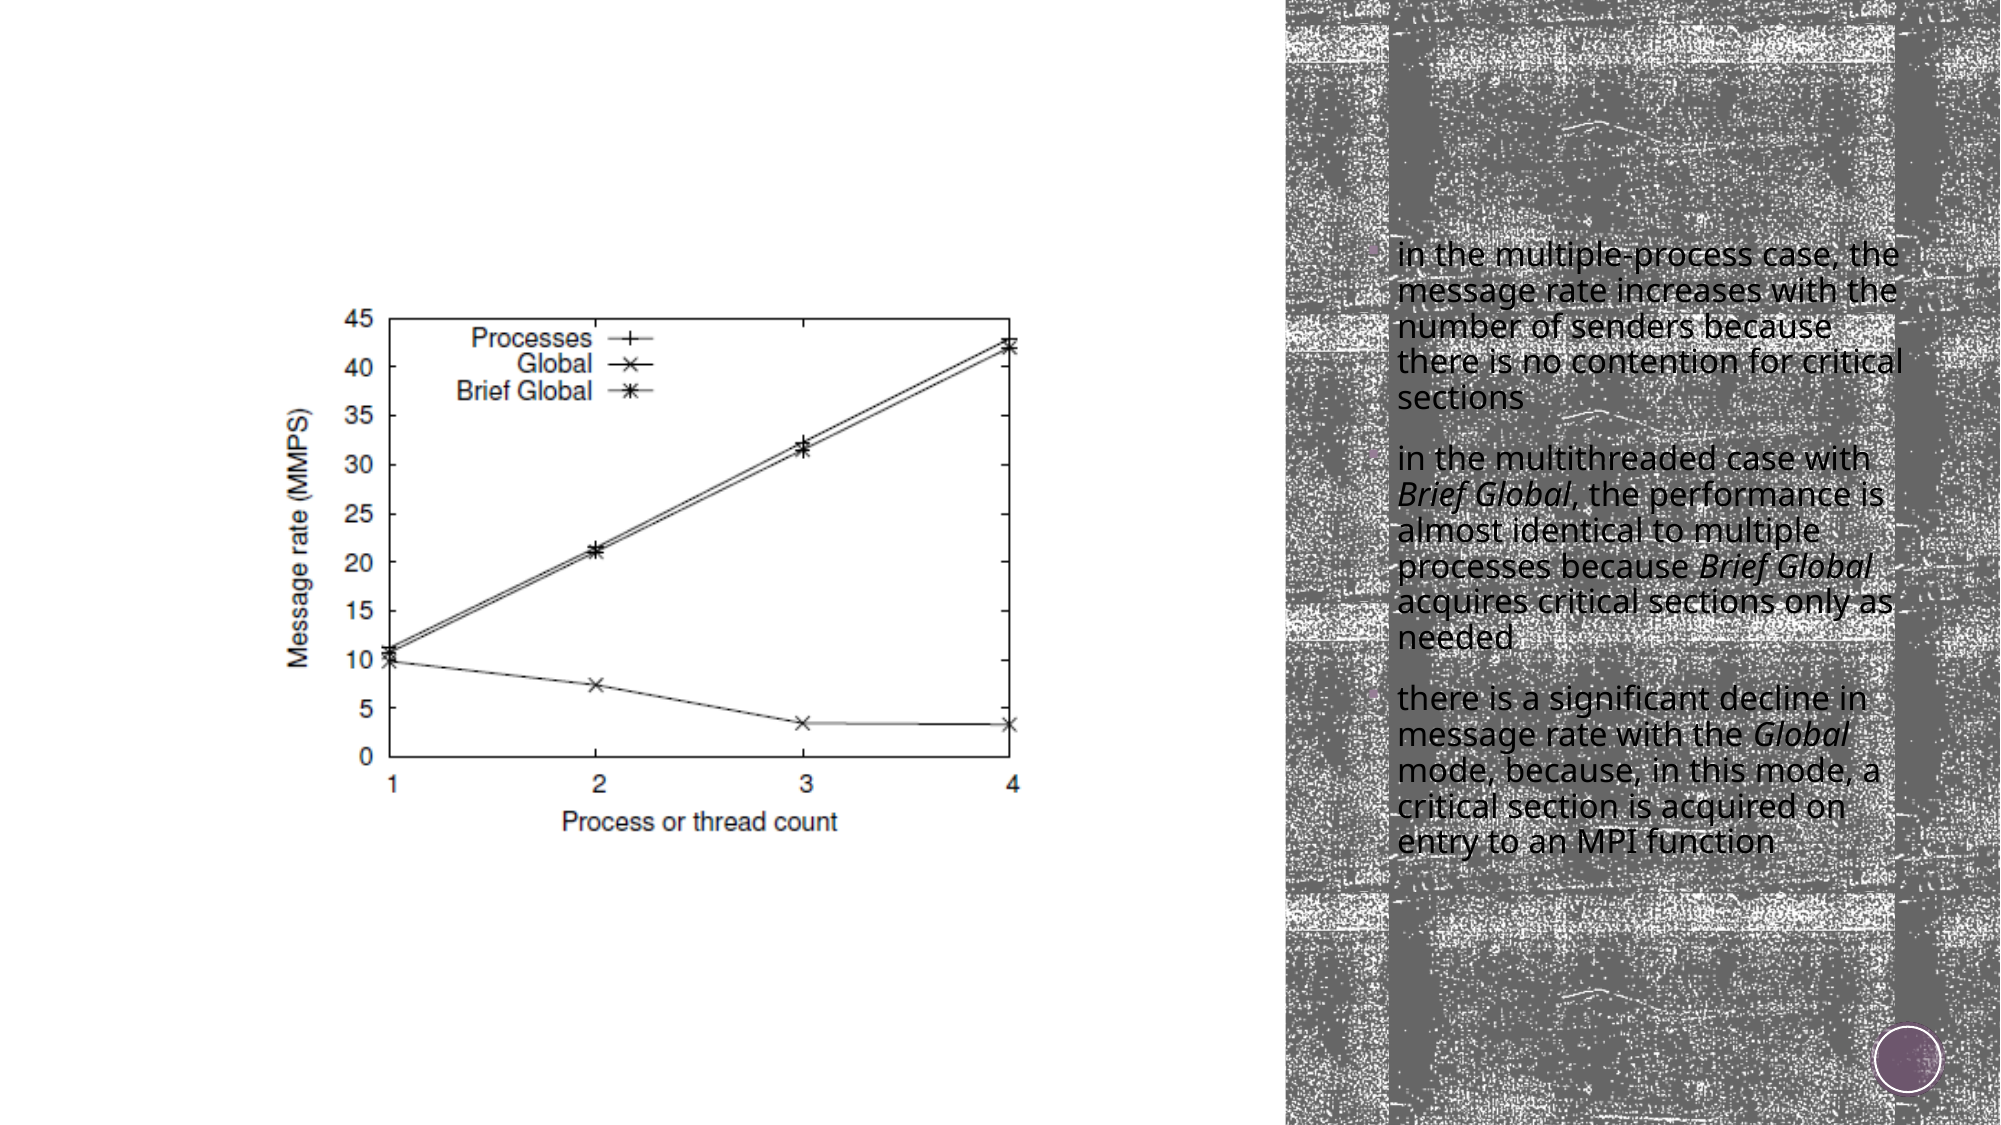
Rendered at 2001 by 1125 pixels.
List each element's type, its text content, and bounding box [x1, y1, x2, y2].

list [107, 253, 1231, 875]
text_box [1284, 0, 2000, 1125]
list in the multiple-process case, the message rate increases with the number of senders because there is no contention for critical sections in the multithreaded case with Brief Global, the performance is almost identical to multiple processes because Brief Global acquires critical sections only as needed there is a significant decline in message rate with the Global mode, because, in this mode, a critical section is acquired on entry to an MPI function [1352, 230, 1934, 895]
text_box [1872, 1024, 1943, 1095]
